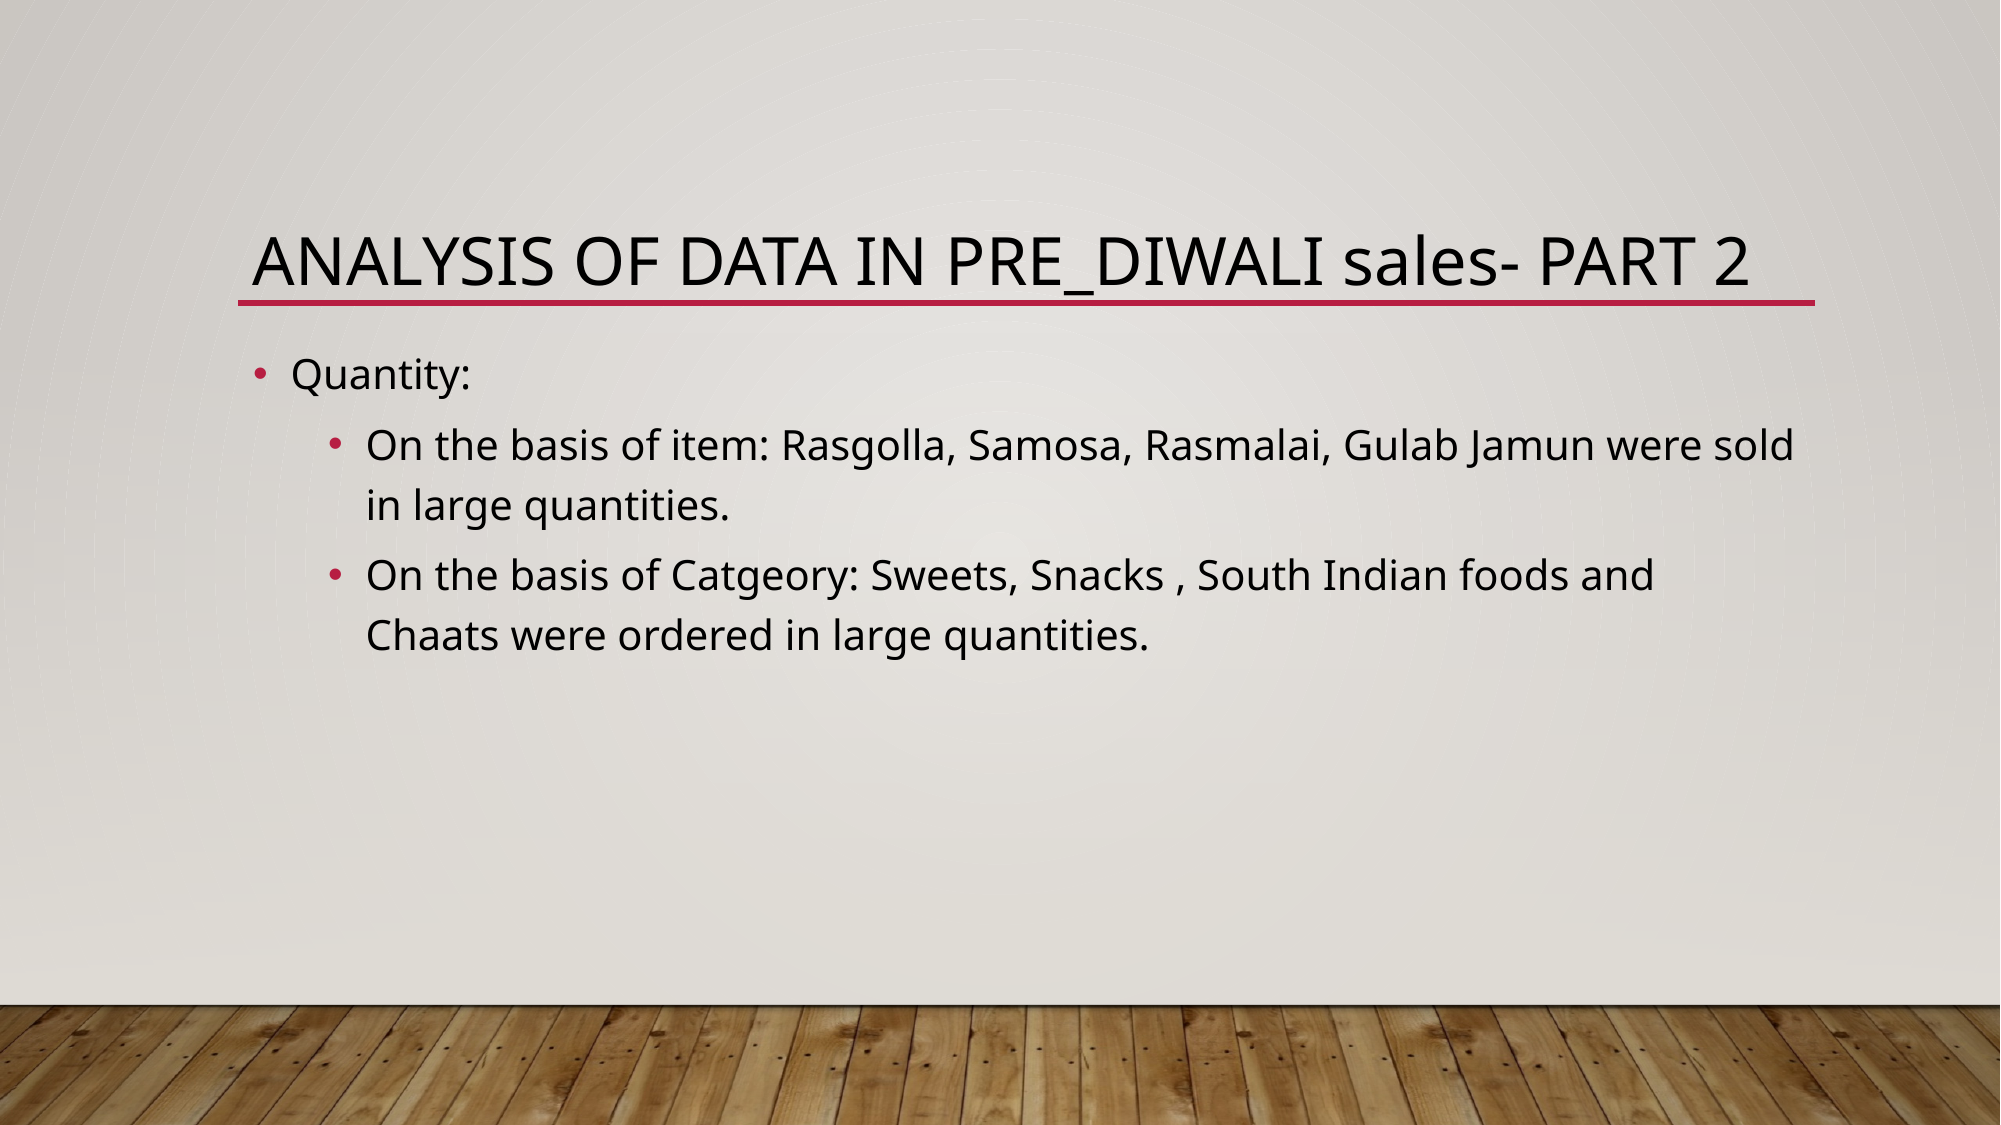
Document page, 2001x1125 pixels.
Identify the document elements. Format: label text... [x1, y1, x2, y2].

picture [0, 1005, 2000, 1125]
text_box ANALYSIS OF DATA IN PRE_DIWALI sales- PART 2 [238, 211, 1797, 307]
list Quantity: On the basis of item: Rasgolla, Samosa, Rasmalai, Gulab Jamun were sold in large quantities. On the basis of Catgeory: Sweets, Snacks , South Indian foods and Chaats were ordered in large quantities. [238, 330, 1814, 897]
